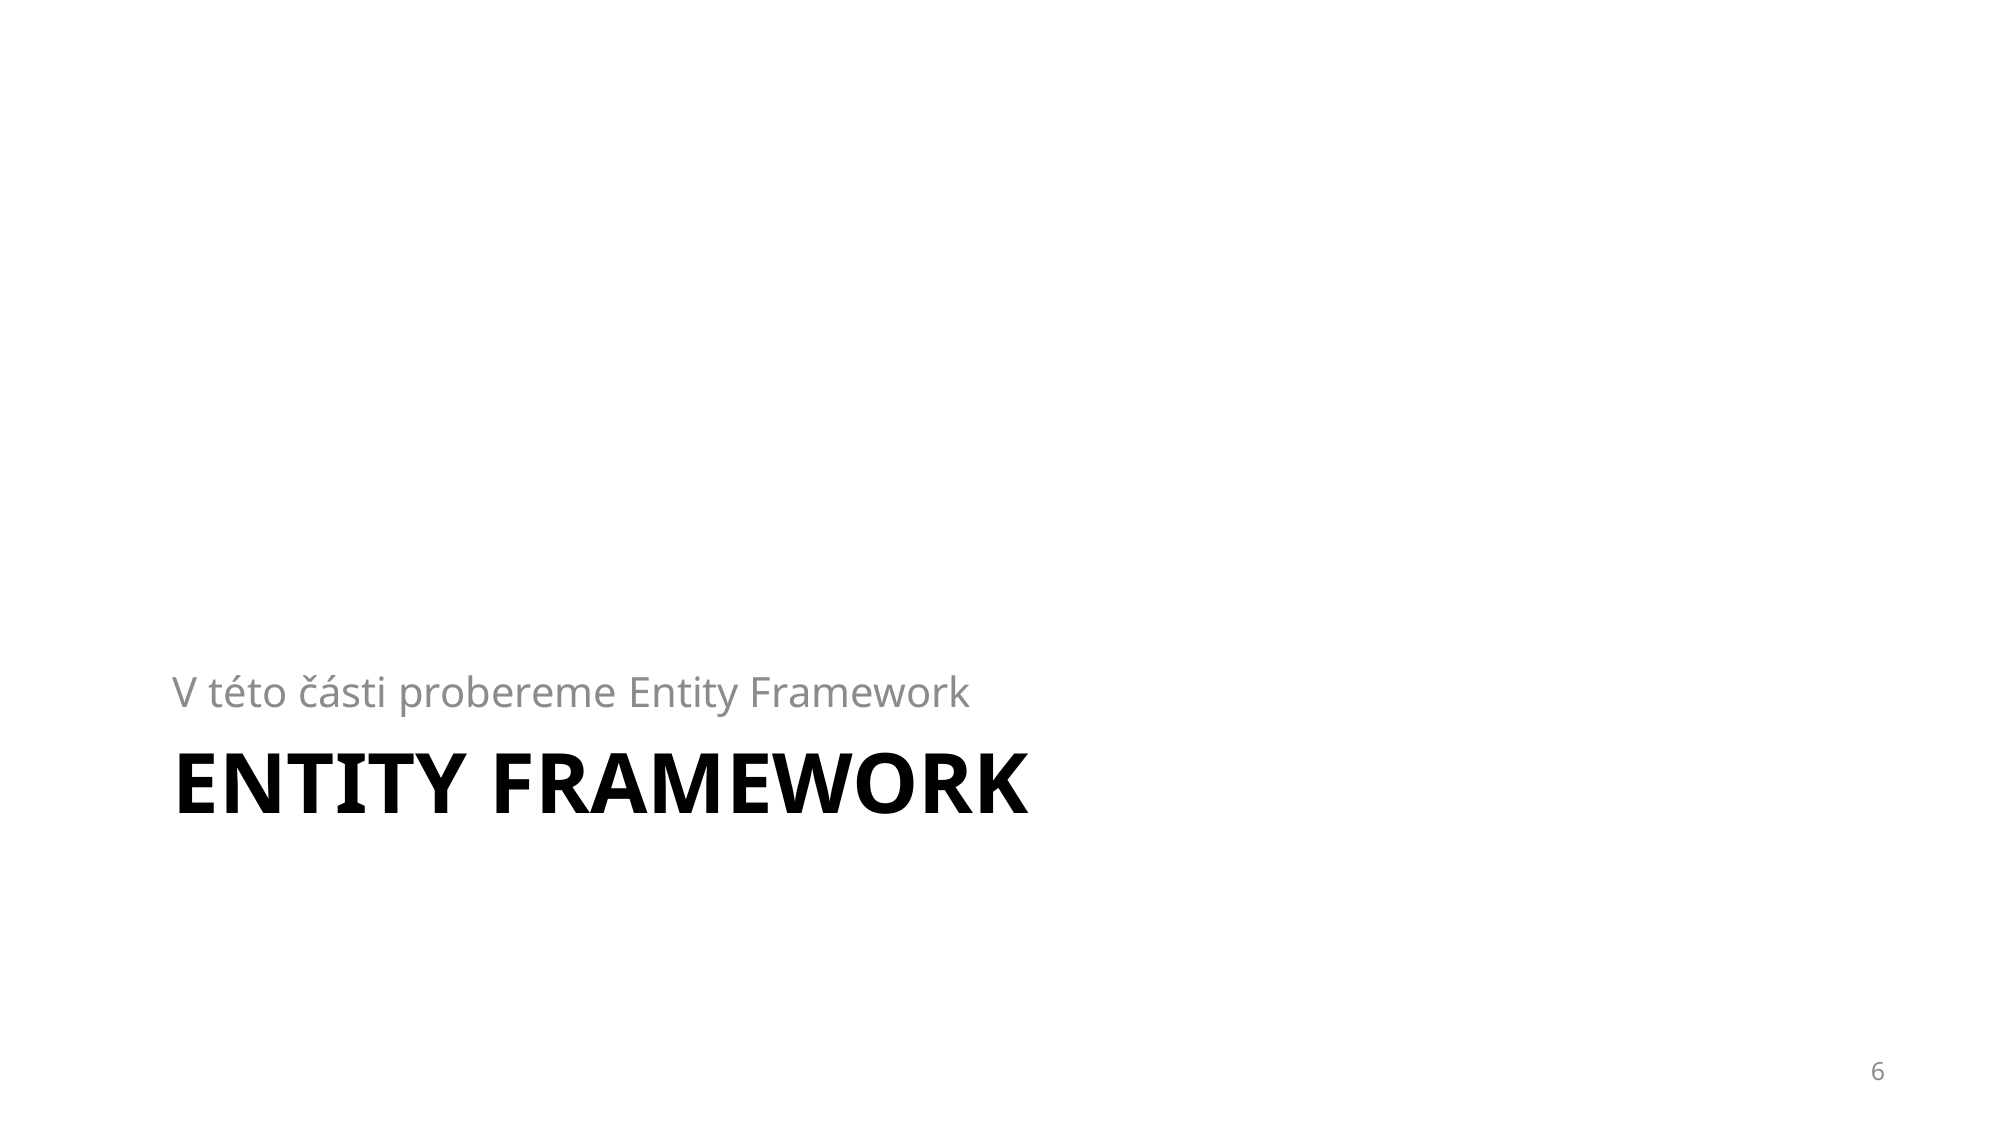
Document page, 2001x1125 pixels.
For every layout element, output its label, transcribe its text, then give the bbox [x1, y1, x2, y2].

title Entity Framework [157, 723, 1858, 947]
slide_number 6 [1433, 1042, 1900, 1103]
list V této části probereme Entity Framework [157, 476, 1858, 723]
